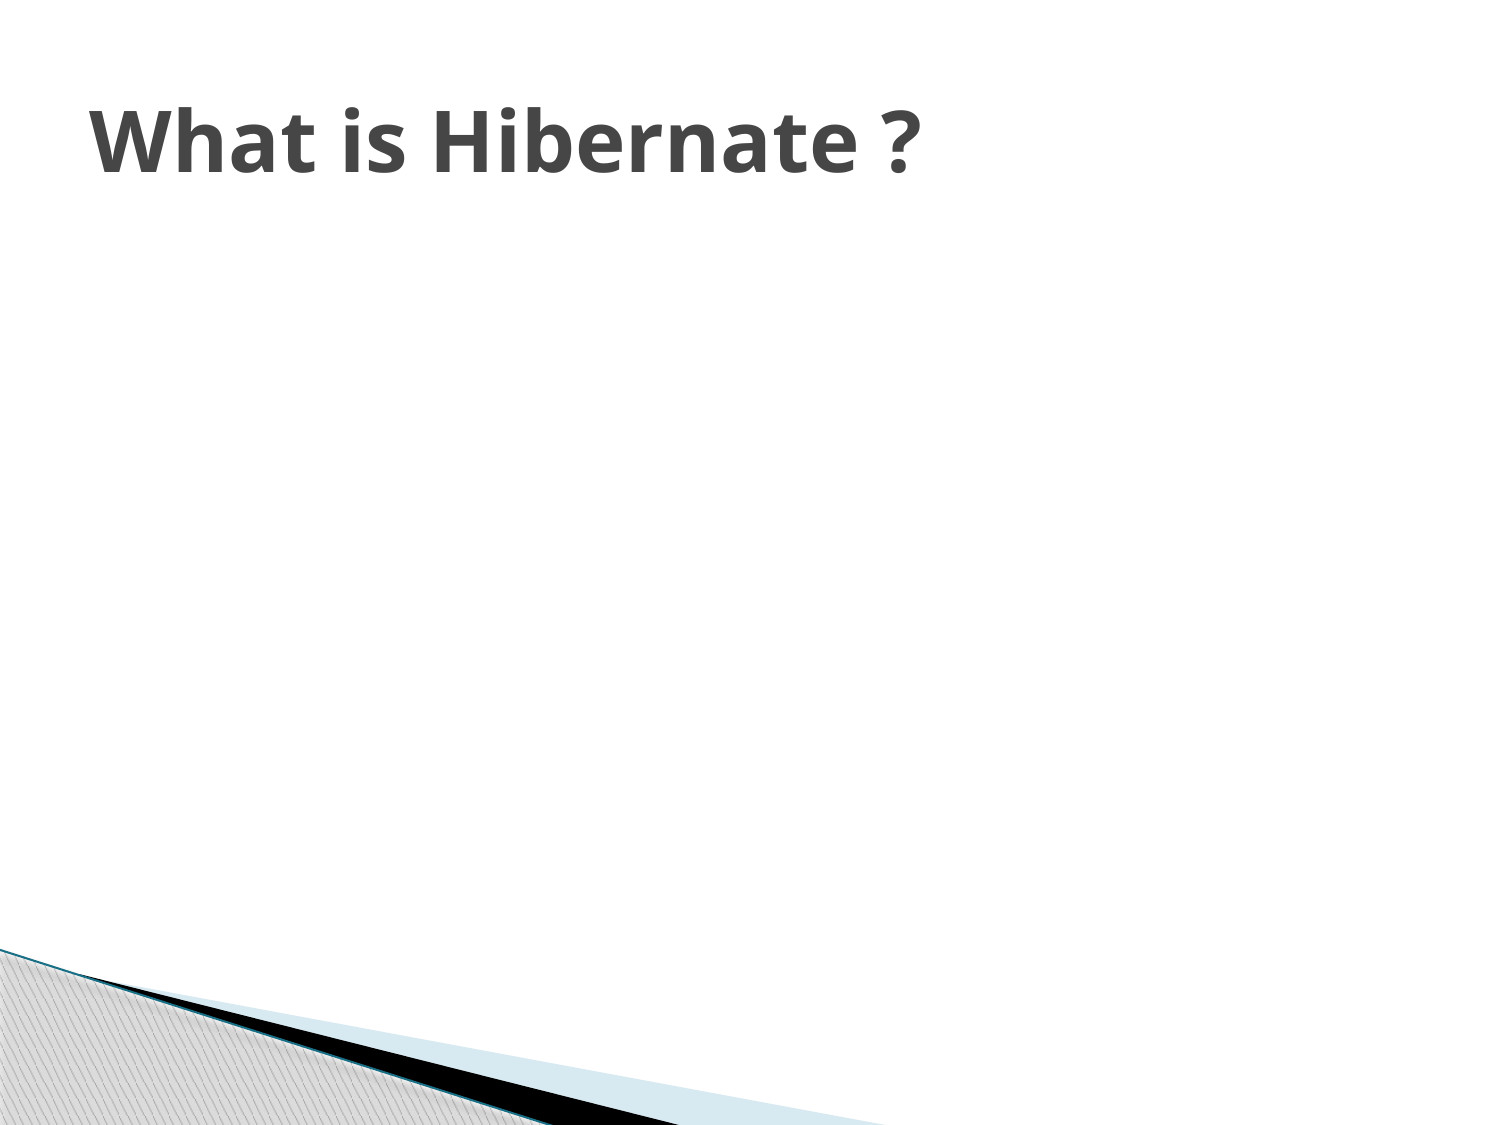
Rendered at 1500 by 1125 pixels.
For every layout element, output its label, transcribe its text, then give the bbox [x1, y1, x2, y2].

title What is Hibernate ? [75, 45, 1425, 233]
